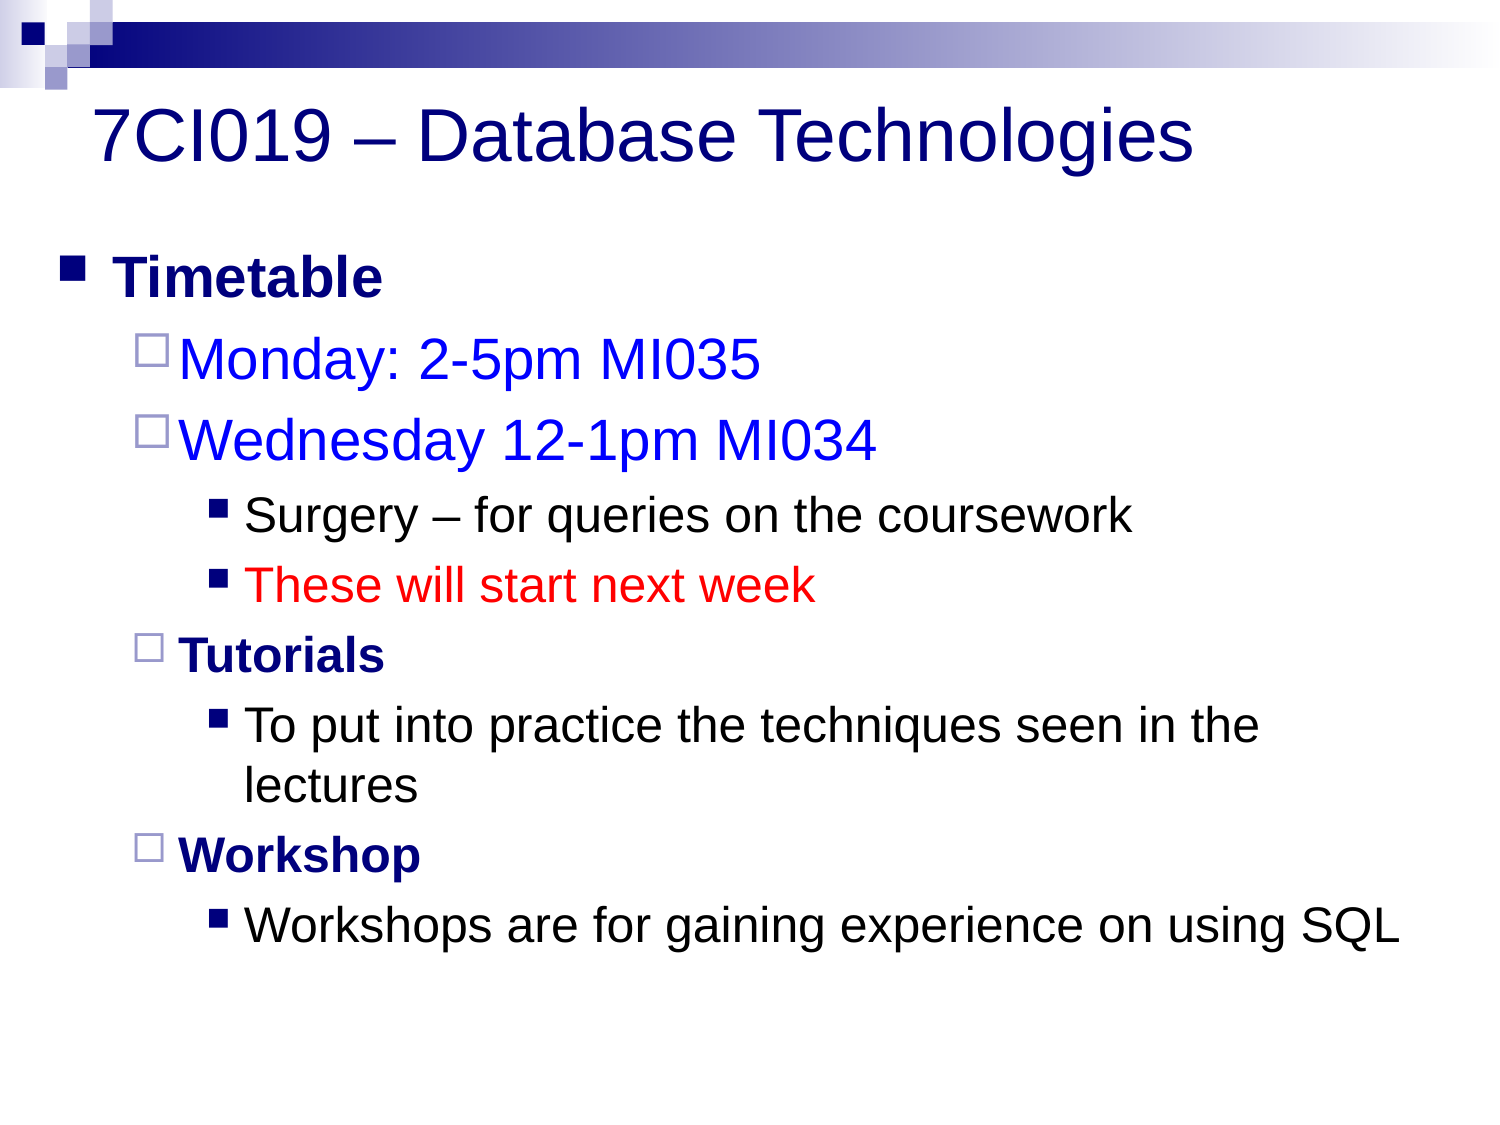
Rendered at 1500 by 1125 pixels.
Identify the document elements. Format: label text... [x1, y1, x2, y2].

list Timetable Monday: 2-5pm MI035 Wednesday 12-1pm MI034 Surgery – for queries on the coursework These will start next week Tutorials To put into practice the techniques seen in the lectures Workshop Workshops are for gaining experience on using SQL [41, 231, 1459, 1094]
title 7CI019 – Database Technologies [76, 42, 1427, 220]
